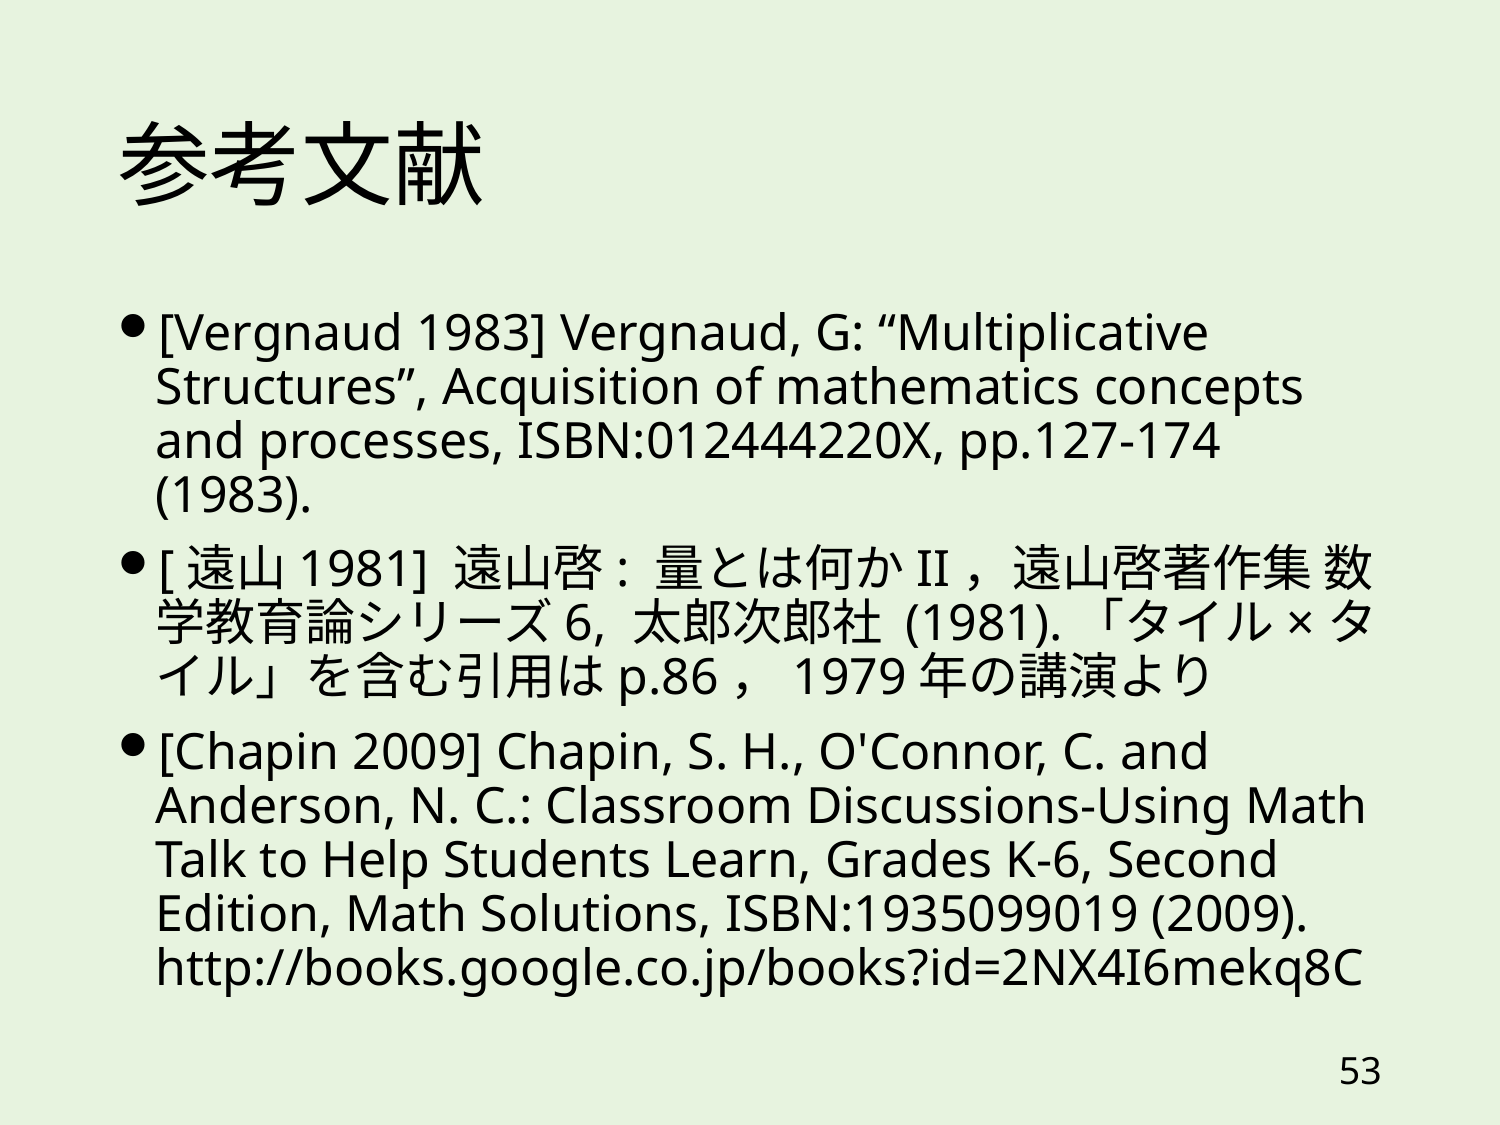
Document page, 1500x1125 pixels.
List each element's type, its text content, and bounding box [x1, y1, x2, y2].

slide_number 53 [1059, 1042, 1397, 1103]
list [Vergnaud 1983] Vergnaud, G: “Multiplicative Structures”, Acquisition of mathematics concepts and processes, ISBN:012444220X, pp.127-174 (1983). [遠山1981] 遠山啓: 量とは何かII，遠山啓著作集 数学教育論シリーズ6, 太郎次郎社 (1981).「タイル×タイル」を含む引用はp.86，1979年の講演より [Chapin 2009] Chapin, S. H., O'Connor, C. and Anderson, N. C.: Classroom Discussions-Using Math Talk to Help Students Learn, Grades K-6, Second Edition, Math Solutions, ISBN:1935099019 (2009). http://books.google.co.jp/books?id=2NX4I6mekq8C [103, 299, 1397, 1014]
title 参考文献 [103, 59, 1397, 278]
